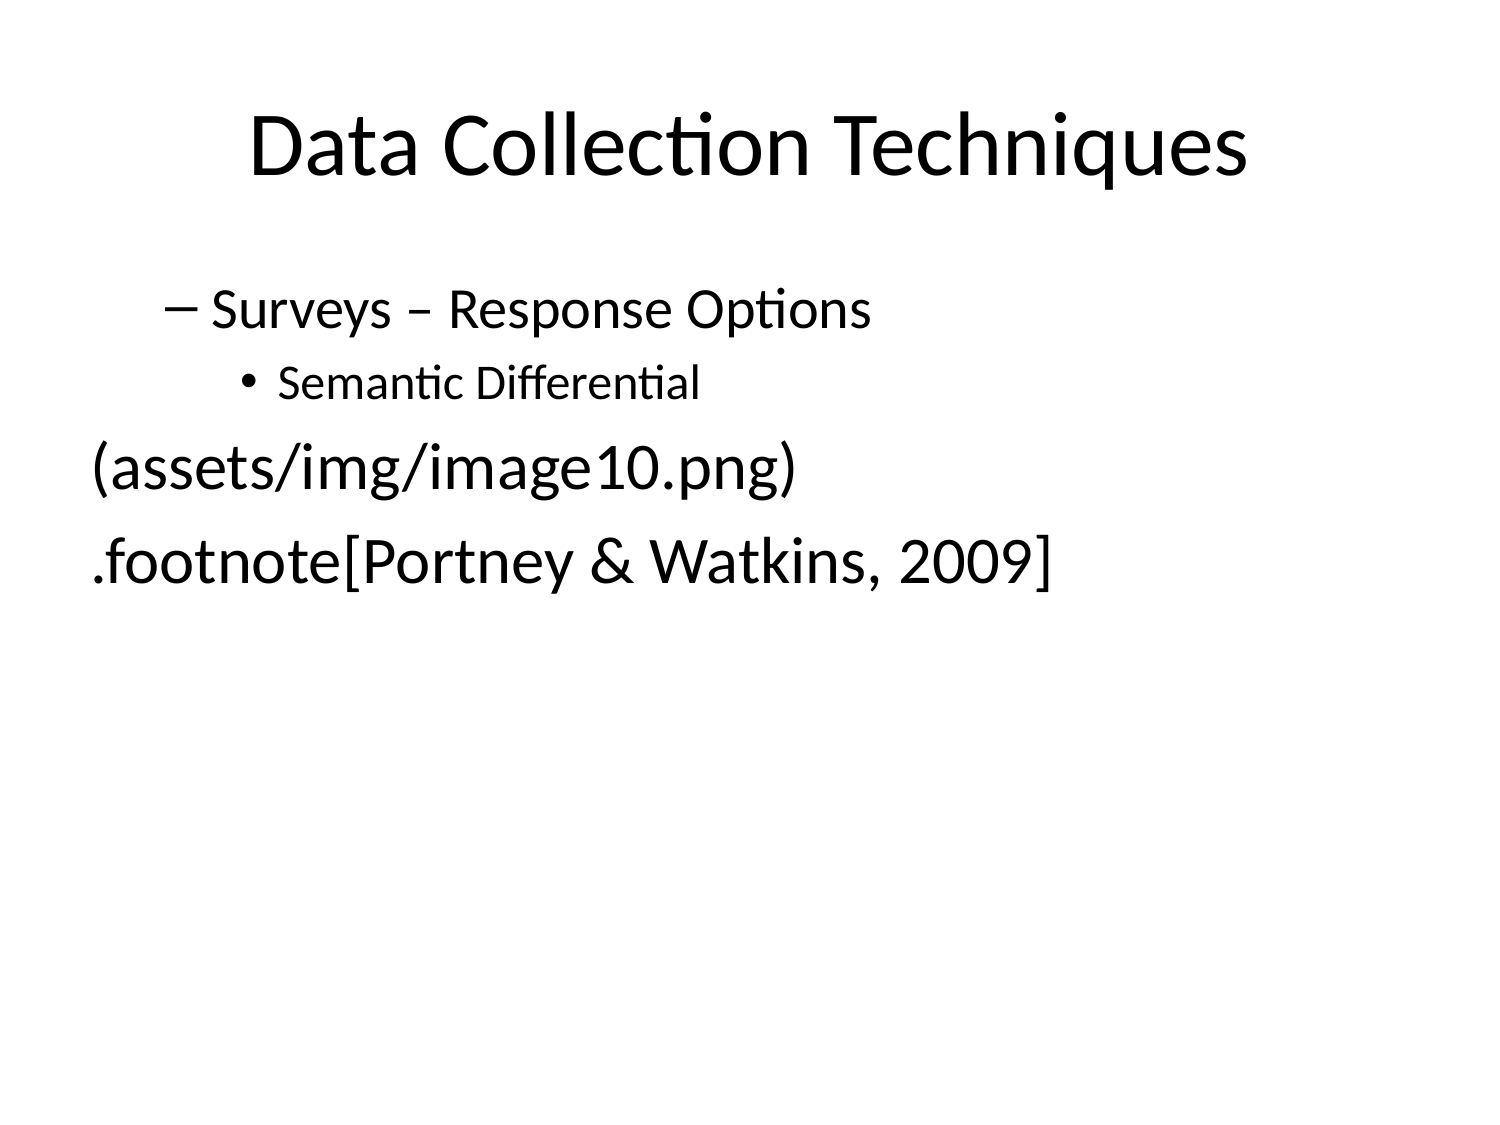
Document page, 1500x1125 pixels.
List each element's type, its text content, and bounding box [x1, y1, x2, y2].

title Data Collection Techniques [75, 45, 1425, 233]
list Surveys – Response Options Semantic Differential (assets/img/image10.png) .footnote[Portney & Watkins, 2009] [75, 262, 1425, 1005]
